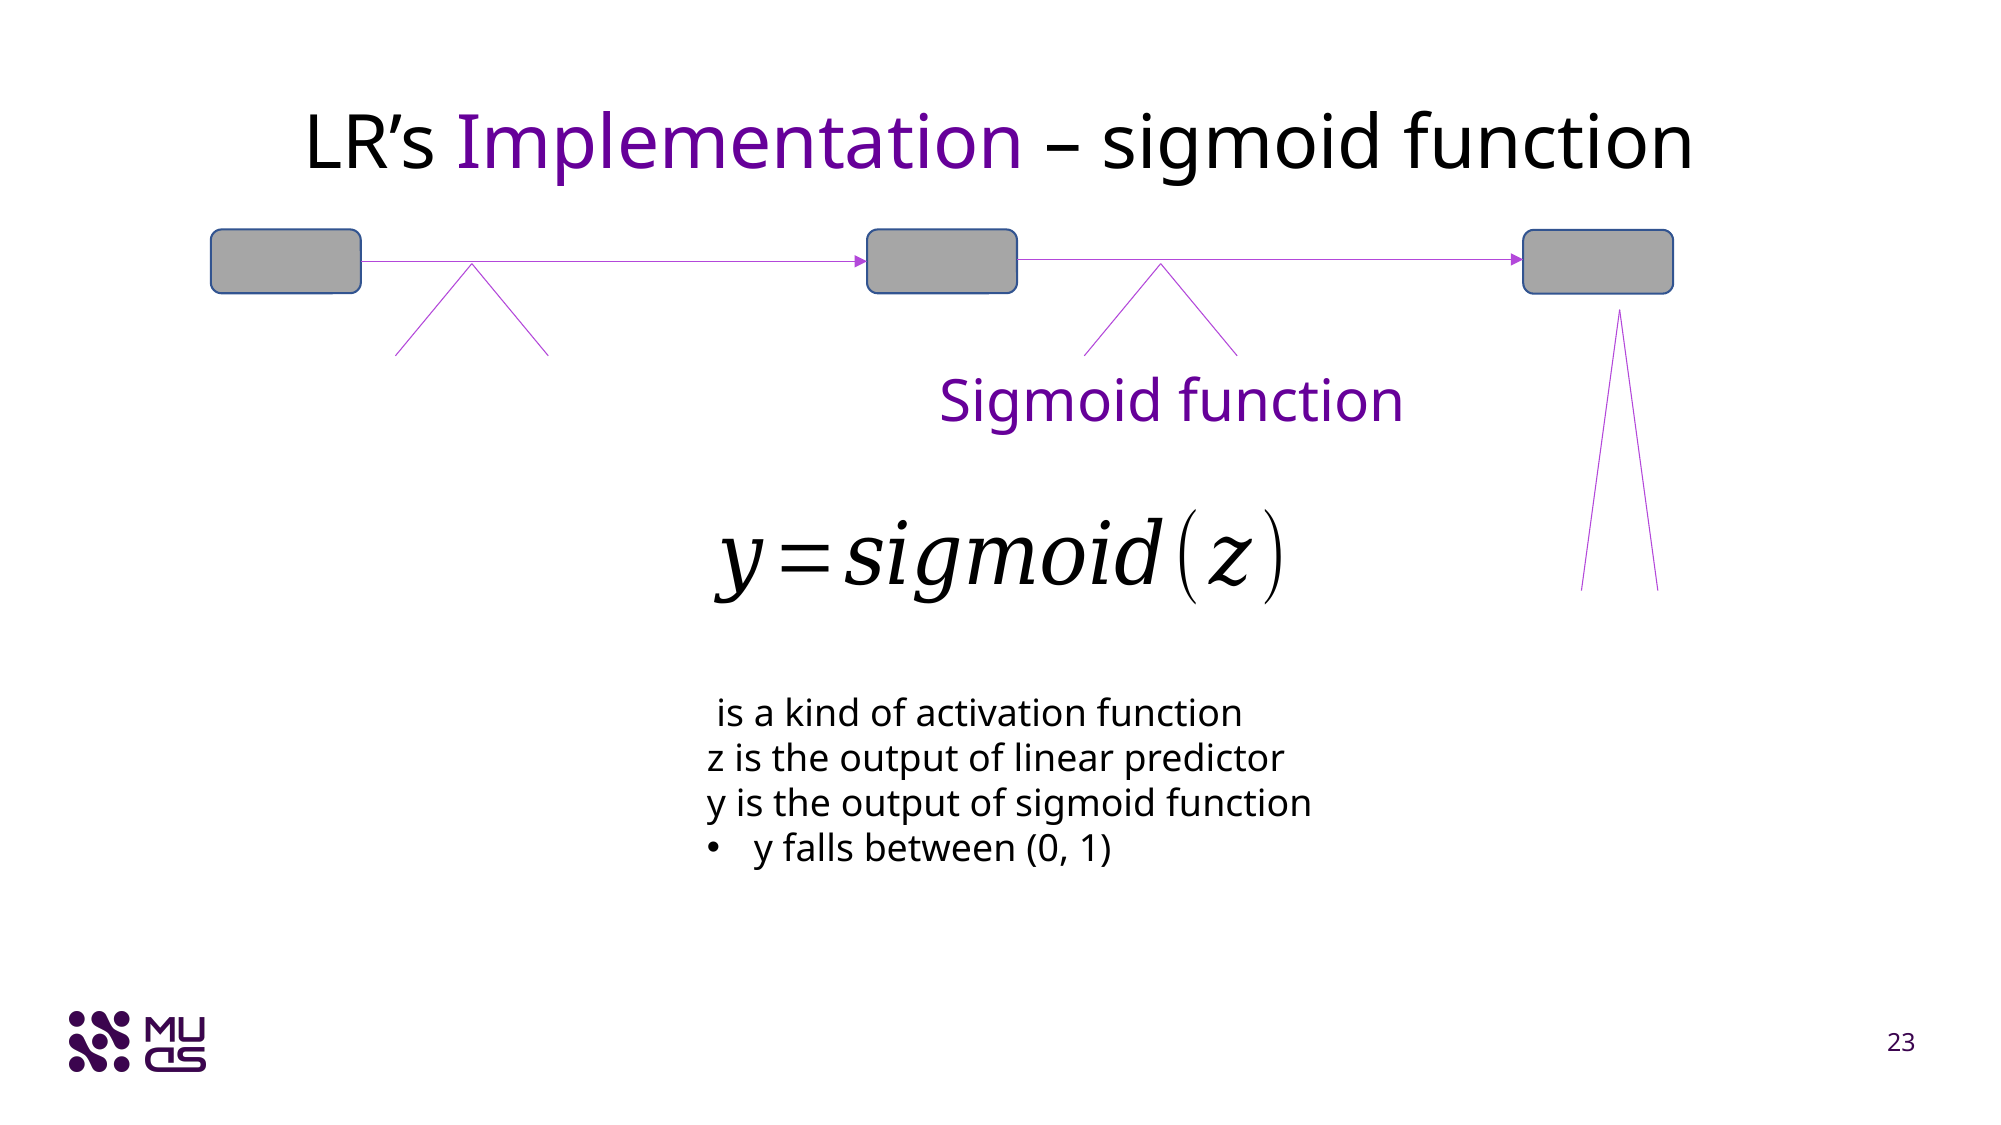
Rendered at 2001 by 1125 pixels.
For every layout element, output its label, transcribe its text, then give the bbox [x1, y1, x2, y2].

text_box Sigmoid function [925, 355, 1421, 441]
title LR’s Implementation – sigmoid function [69, 84, 1931, 204]
text_box [1522, 228, 1675, 295]
text_box [209, 228, 362, 295]
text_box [1084, 263, 1238, 356]
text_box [395, 263, 549, 356]
text_box [866, 228, 1019, 295]
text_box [1581, 309, 1658, 591]
picture [69, 1011, 206, 1072]
slide_number 23 [1862, 1013, 1931, 1074]
